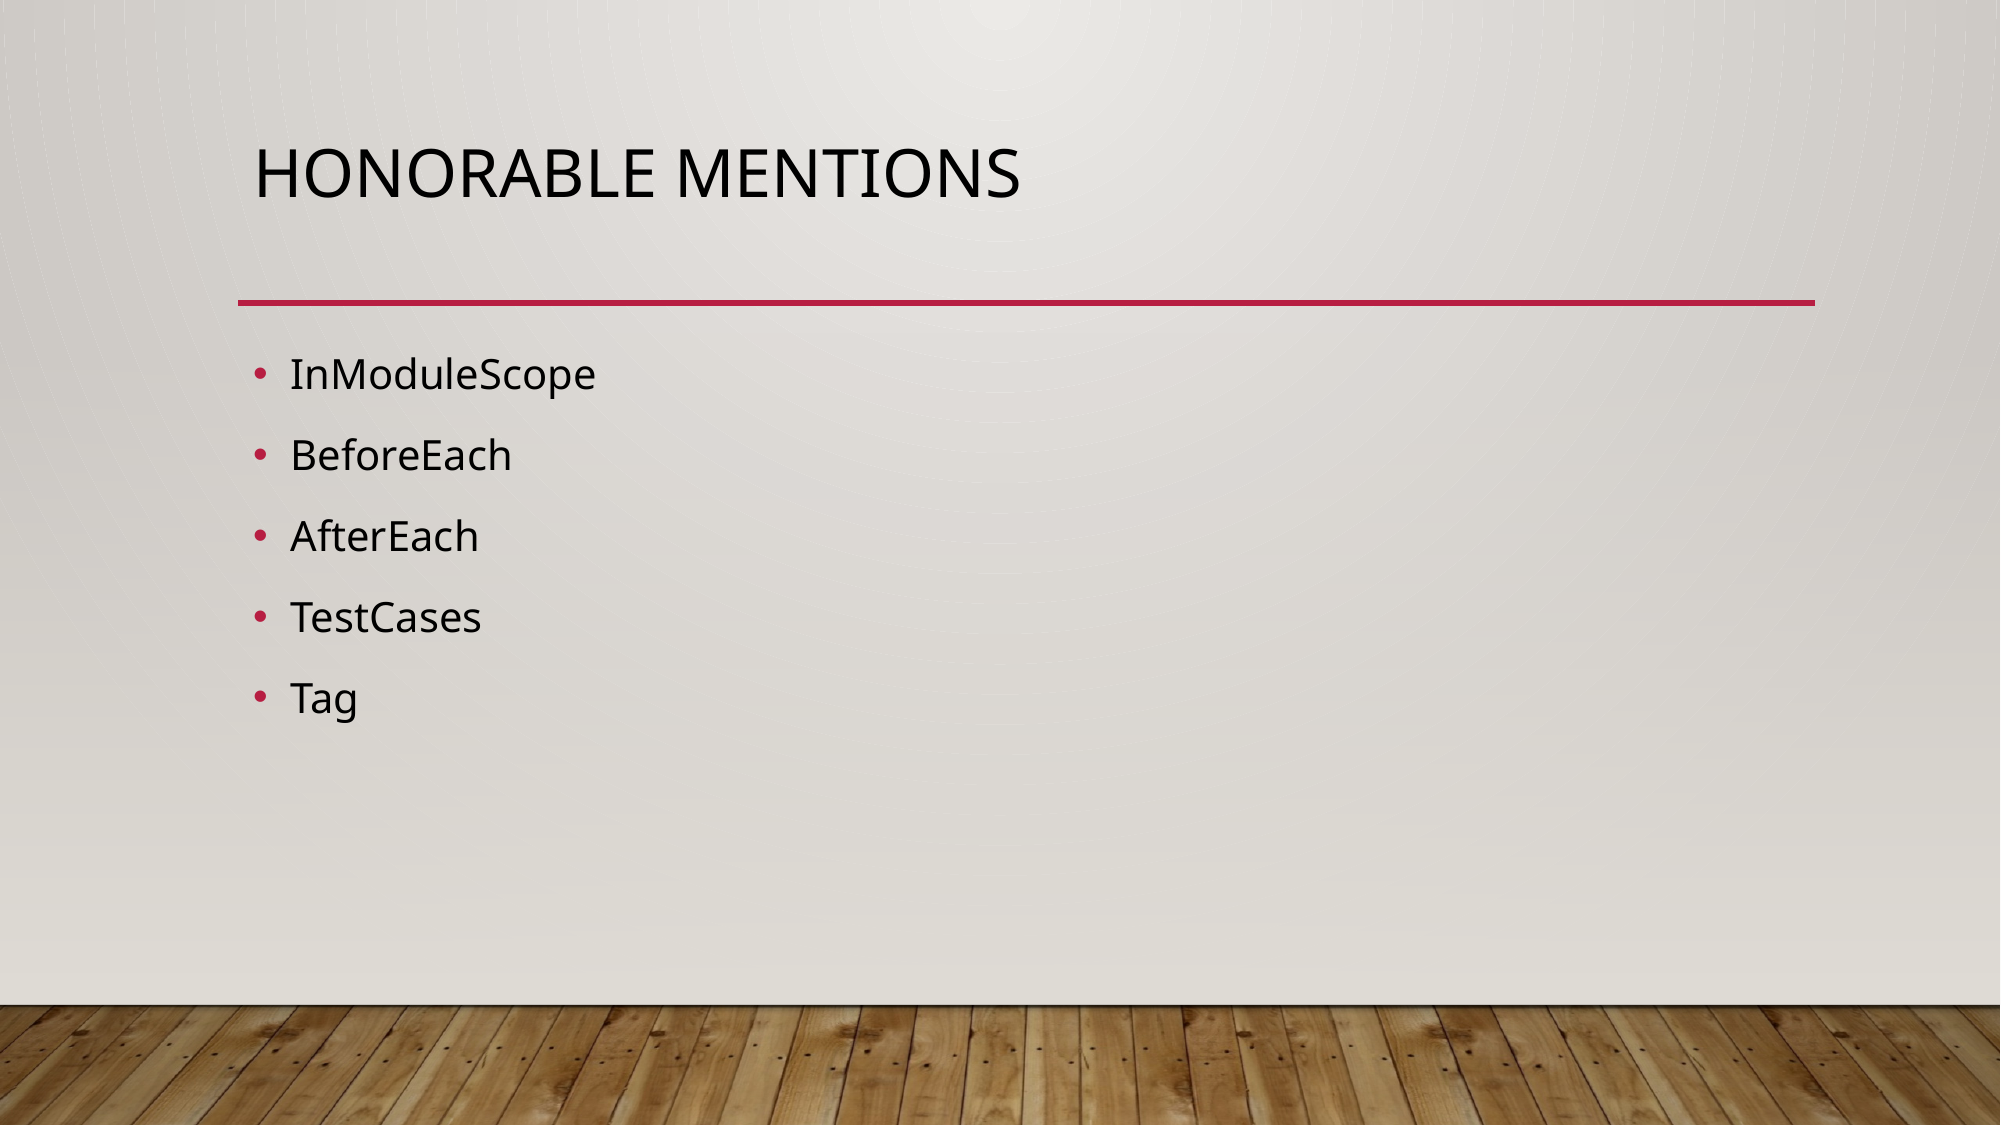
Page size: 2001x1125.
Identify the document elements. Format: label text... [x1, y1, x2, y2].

picture [0, 1005, 2000, 1125]
list InModuleScope BeforeEach AfterEach TestCases Tag [238, 330, 1814, 897]
title Honorable mentions [238, 131, 1814, 305]
